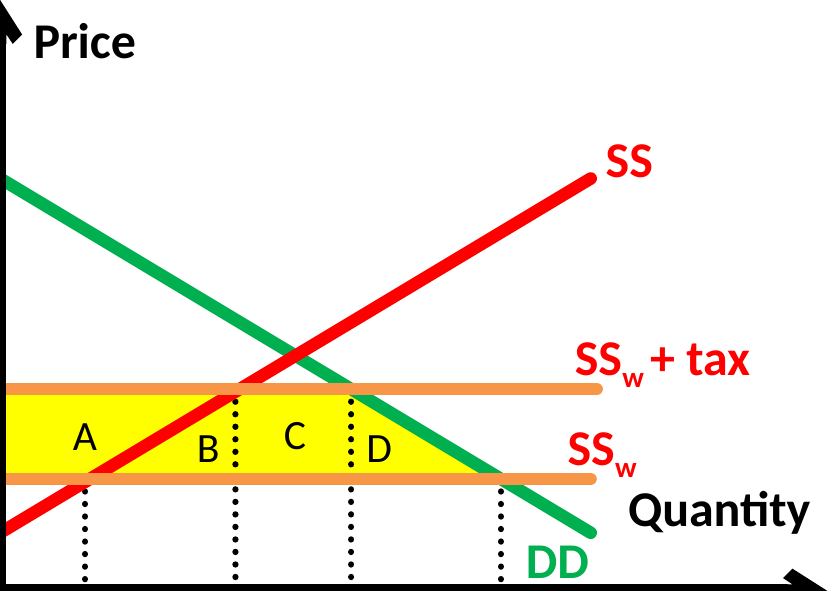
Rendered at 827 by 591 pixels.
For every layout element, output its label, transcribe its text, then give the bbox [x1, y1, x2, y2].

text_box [4, 178, 591, 388]
text_box SSw + tax [595, 317, 766, 401]
text_box Price [18, 1, 152, 77]
text_box SSw [595, 407, 652, 491]
text_box SS [590, 120, 669, 195]
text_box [4, 397, 591, 478]
text_box Quantity [613, 469, 826, 545]
text_box DD [511, 521, 604, 584]
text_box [4, 480, 591, 533]
